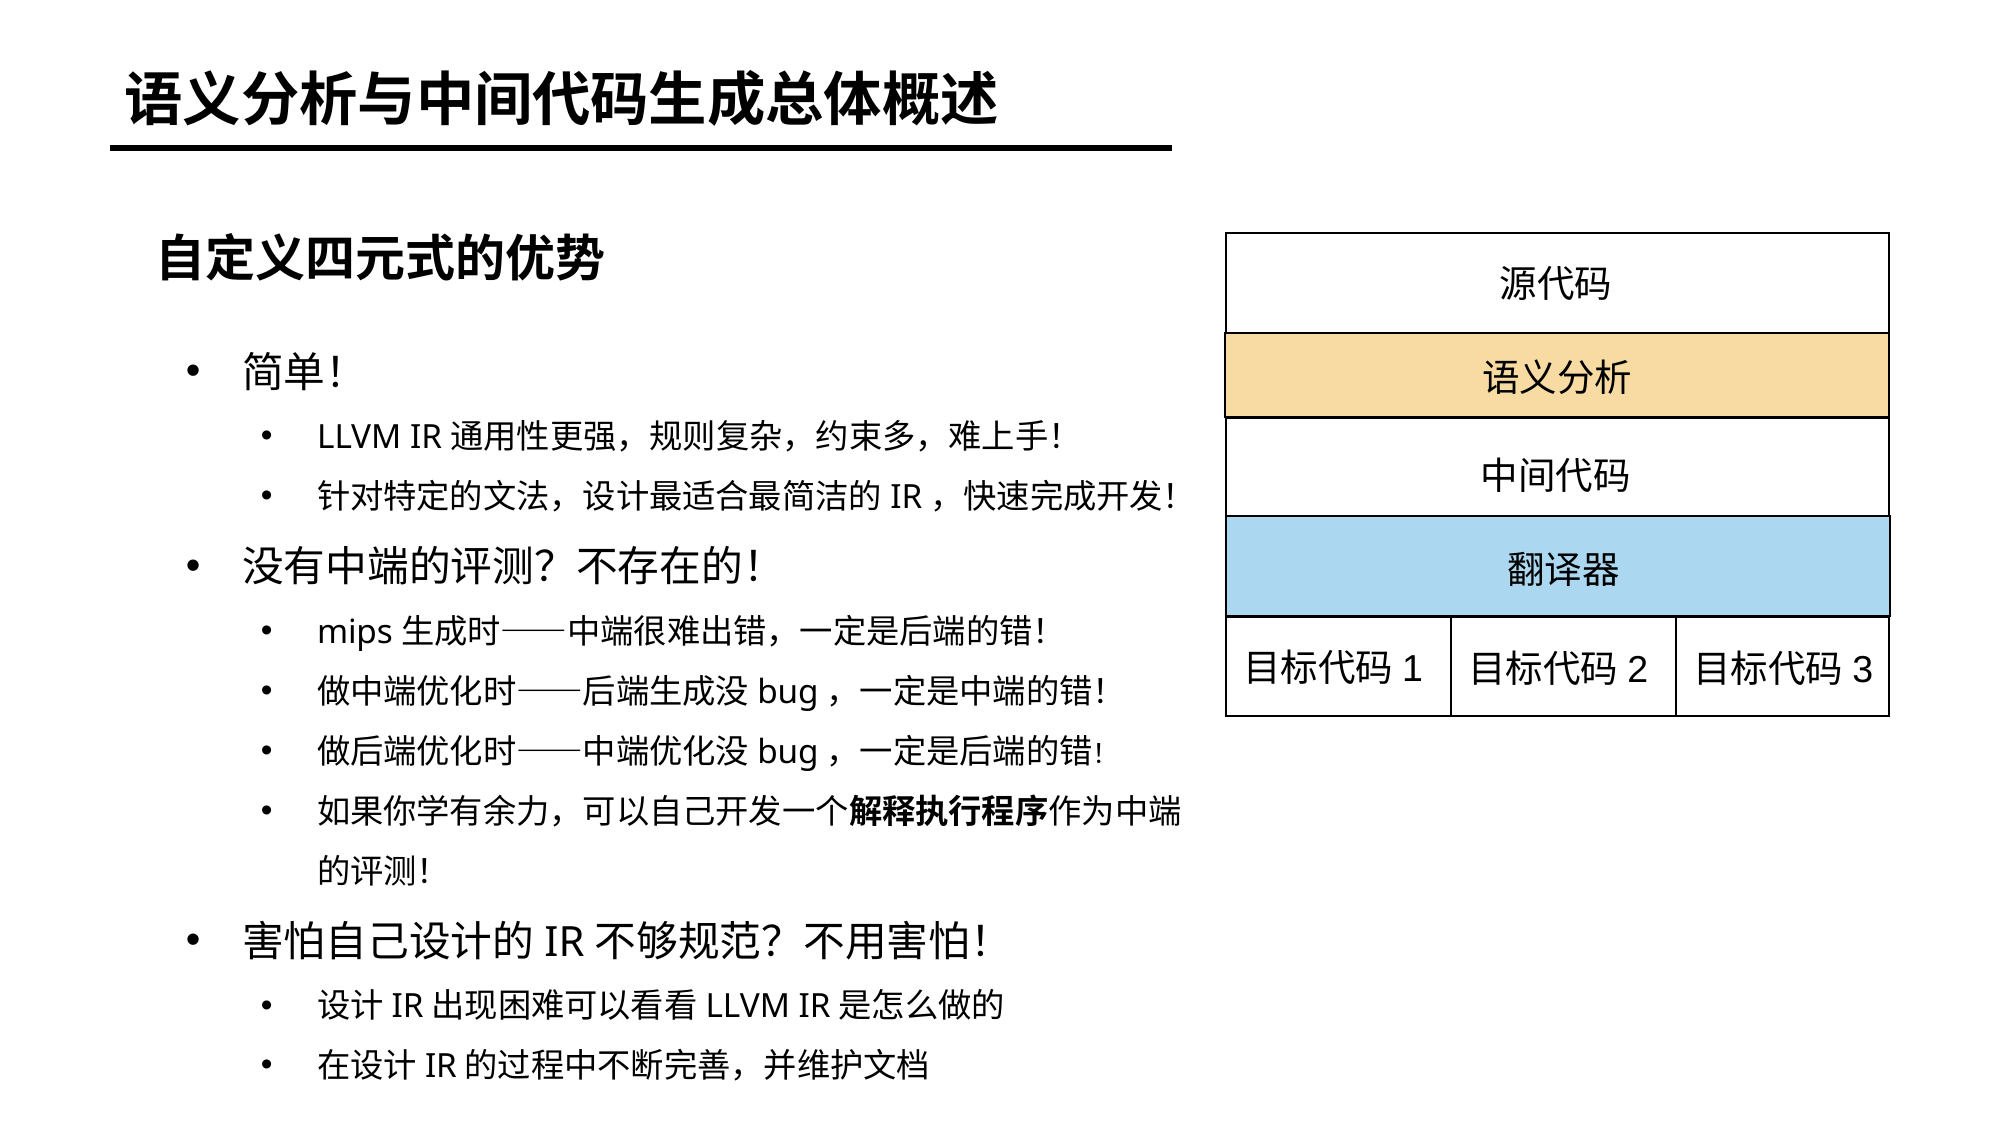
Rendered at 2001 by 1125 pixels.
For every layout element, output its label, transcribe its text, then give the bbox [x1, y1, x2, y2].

text_box [1450, 617, 1675, 717]
text_box 语义分析与中间代码生成总体概述 [109, 63, 1890, 168]
text_box 翻译器 [1492, 538, 1635, 599]
text_box 源代码 [1484, 252, 1627, 313]
text_box 语义分析 [1467, 346, 1647, 407]
text_box [1225, 617, 1450, 717]
text_box 目标代码1 [1228, 636, 1438, 697]
text_box [1225, 515, 1891, 617]
text_box 自定义四元式的优势 [140, 226, 668, 311]
text_box [1675, 617, 1890, 717]
text_box 目标代码3 [1678, 637, 1888, 698]
text_box 简单！ LLVM IR通用性更强，规则复杂，约束多，难上手！ 针对特定的文法，设计最适合最简洁的IR，快速完成开发！ 没有中端的评测？不存在的！ mips生成时——中端很难出错，一定是后端的错！ 做中端优化时——后端生成没bug，一定是中端的错！ 做后端优化时——中端优化没bug，一定是后端的错！ 如果你学有余力，可以自己开发一个解释执行程序作为中端的评测！ 害怕自己设计的IR不够规范？不用害怕！ 设计IR出现困难可以看看LLVM IR是怎么做的 在设计IR的过程中不断完善，并维护文档 [171, 313, 1197, 924]
text_box [1225, 418, 1890, 515]
text_box 目标代码2 [1453, 637, 1663, 698]
text_box 中间代码 [1465, 445, 1646, 505]
text_box [1225, 232, 1890, 332]
text_box [1224, 332, 1890, 418]
